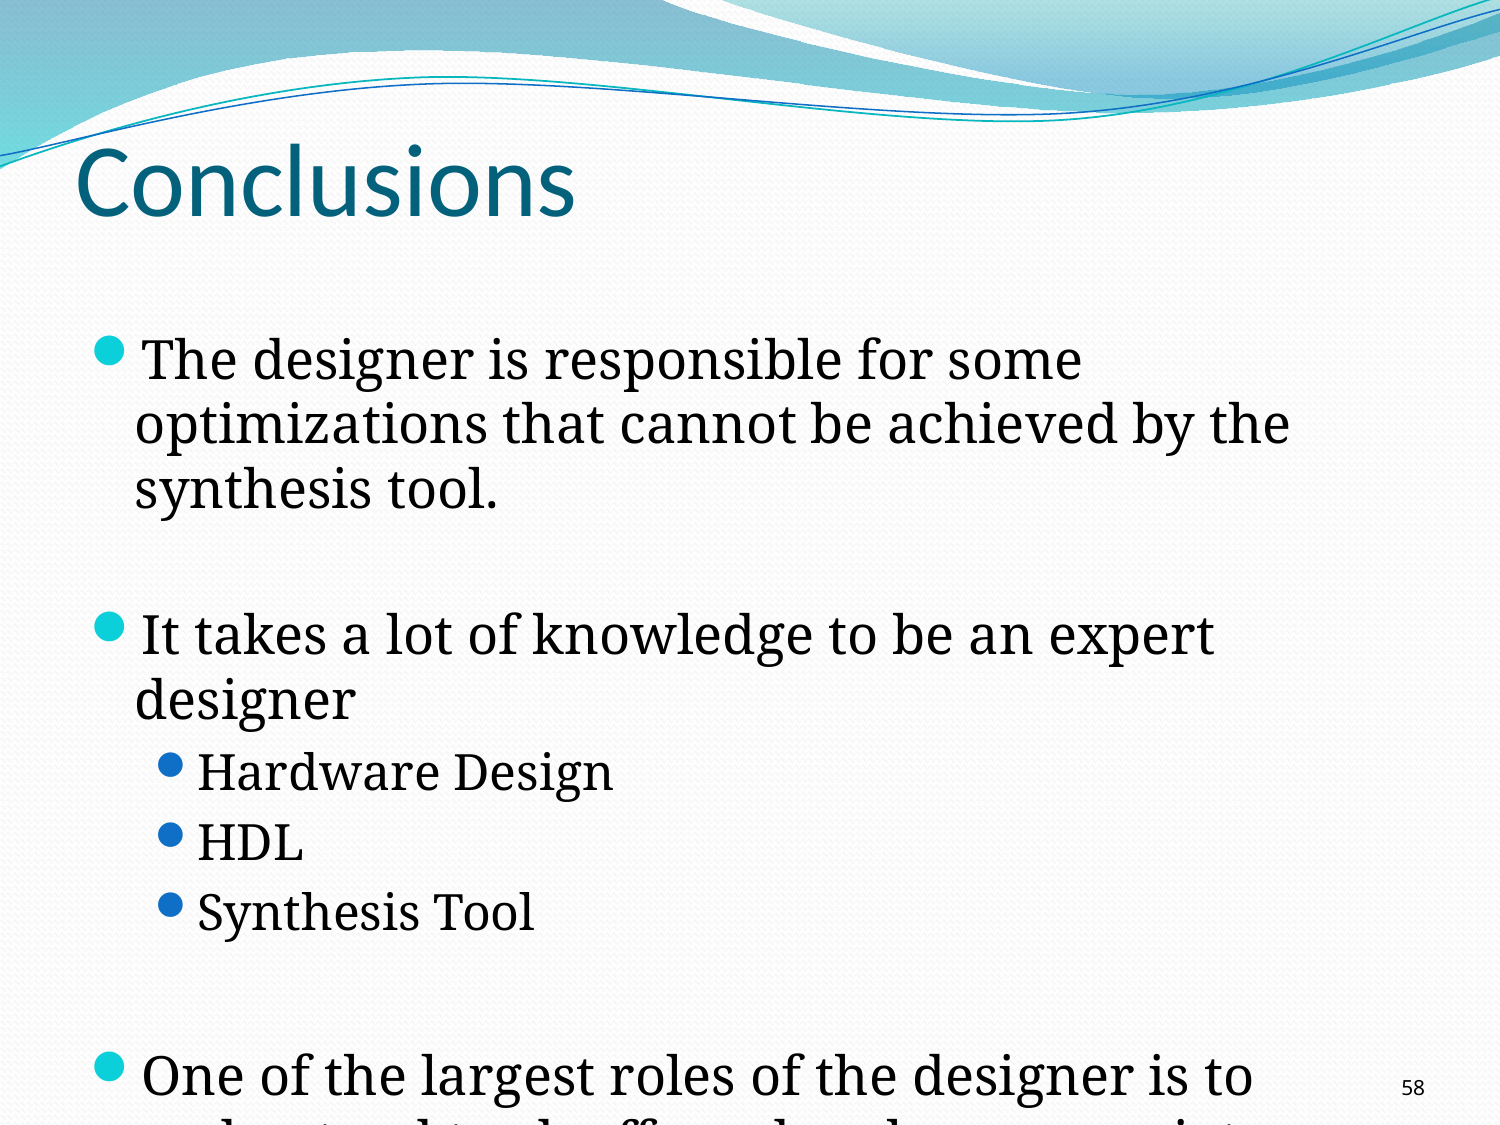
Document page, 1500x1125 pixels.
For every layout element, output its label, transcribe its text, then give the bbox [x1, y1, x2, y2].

list The designer is responsible for some optimizations that cannot be achieved by the synthesis tool. It takes a lot of knowledge to be an expert designer Hardware Design HDL Synthesis Tool One of the largest roles of the designer is to understand tradeoffs and make appropriate decisions [75, 317, 1425, 1038]
title Conclusions [75, 50, 1425, 238]
slide_number 58 [1299, 1042, 1425, 1103]
